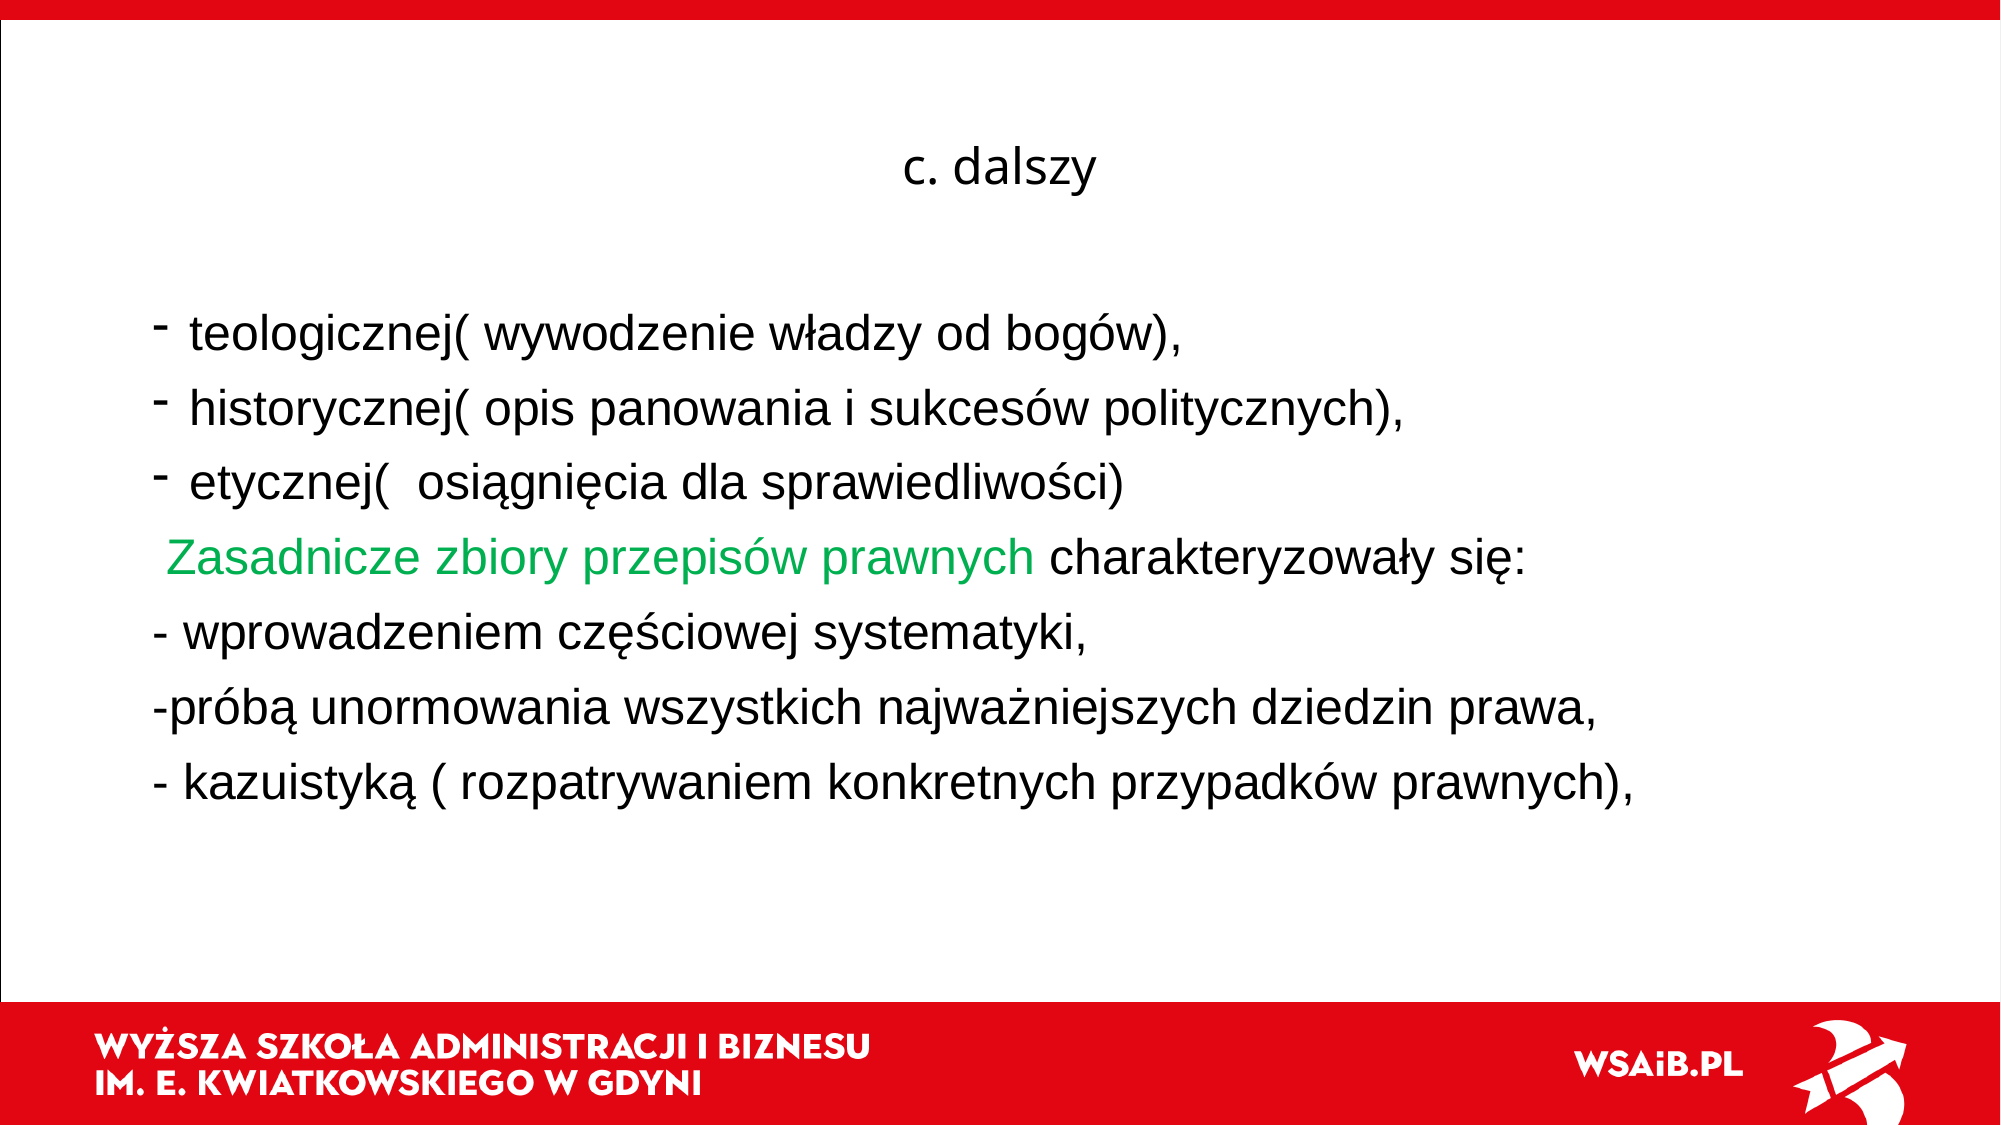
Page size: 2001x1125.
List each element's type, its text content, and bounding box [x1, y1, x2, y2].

list teologicznej( wywodzenie władzy od bogów), historycznej( opis panowania i sukcesów politycznych), etycznej( osiągnięcia dla sprawiedliwości) Zasadnicze zbiory przepisów prawnych charakteryzowały się: - wprowadzeniem częściowej systematyki, -próbą unormowania wszystkich najważniejszych dziedzin prawa, - kazuistyką ( rozpatrywaniem konkretnych przypadków prawnych), [137, 299, 1863, 861]
picture [0, 0, 2001, 1125]
title c. dalszy [137, 59, 1863, 278]
